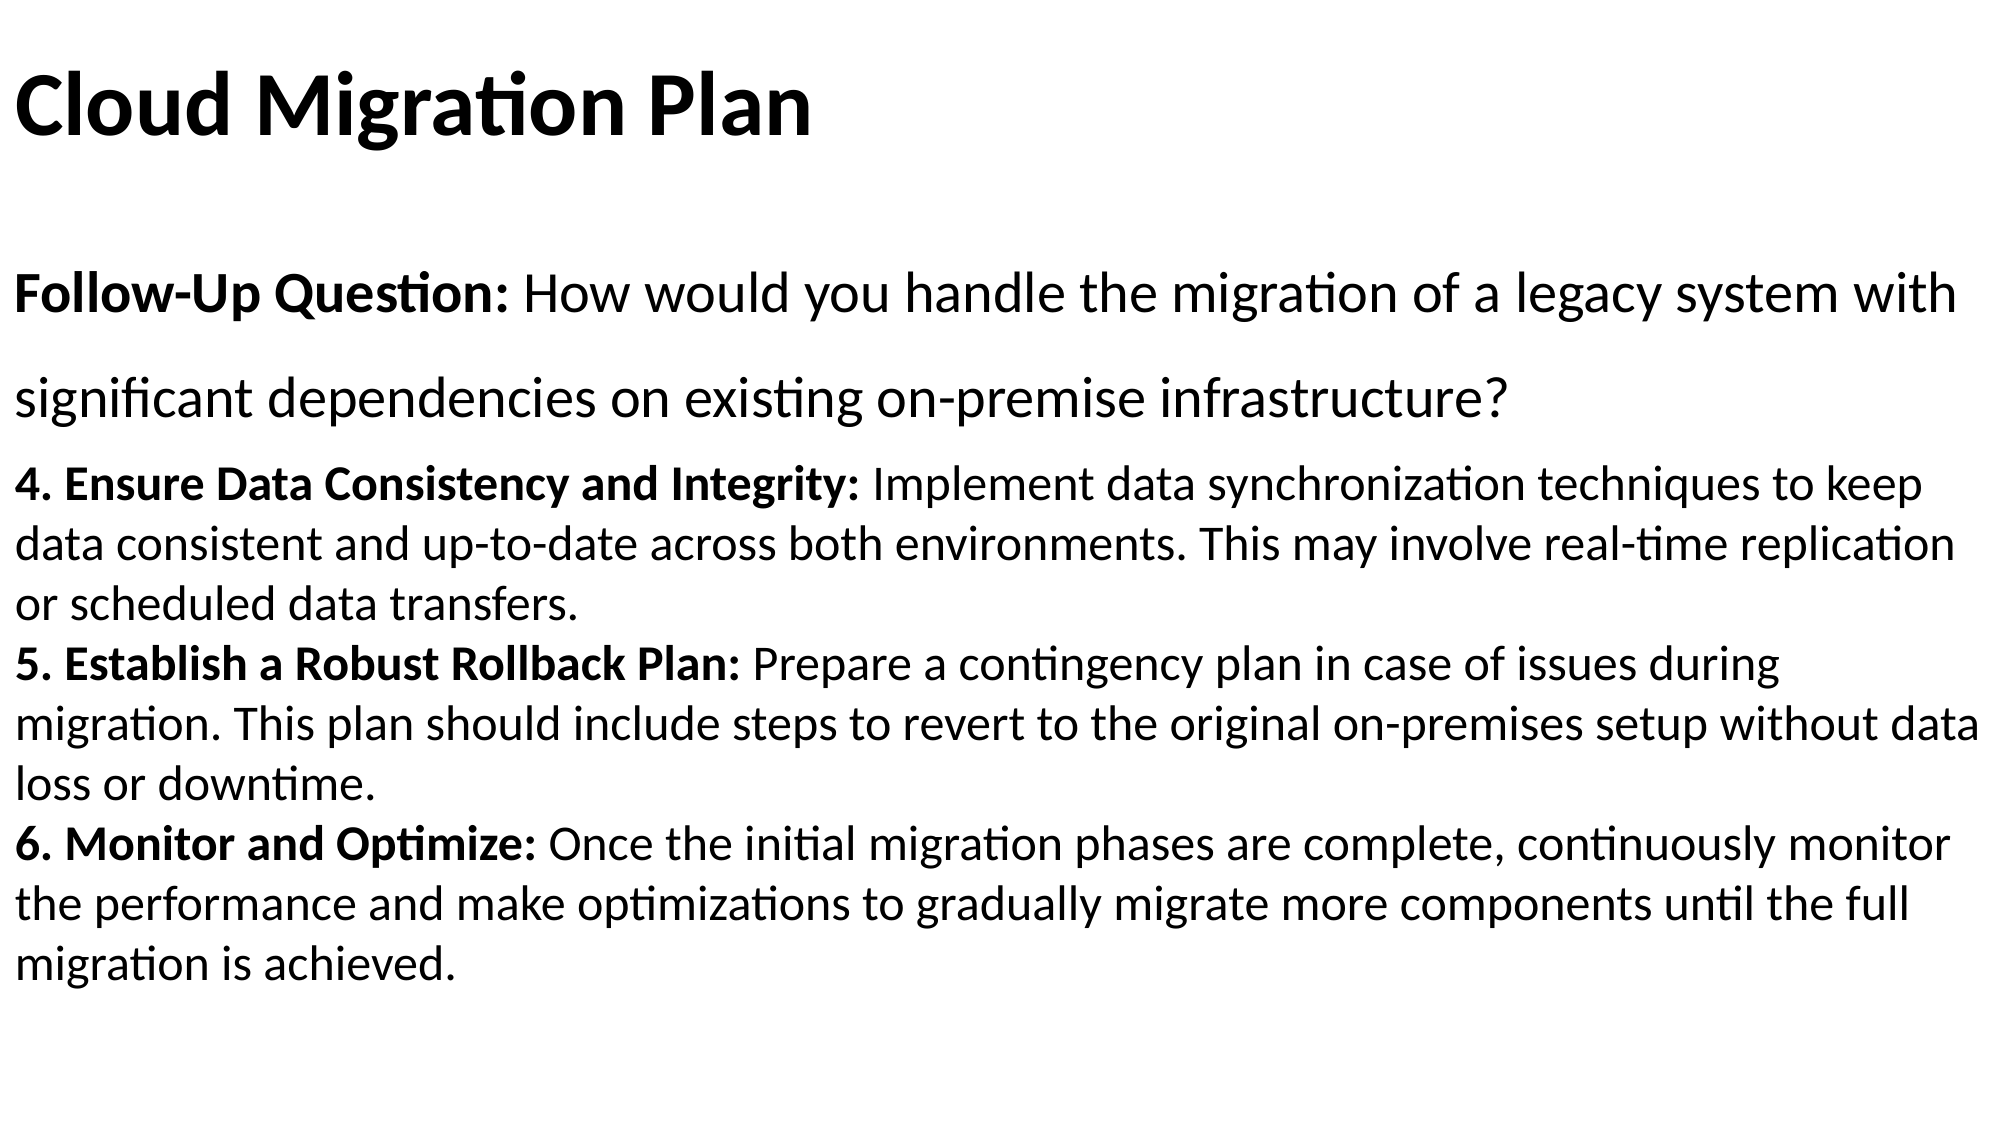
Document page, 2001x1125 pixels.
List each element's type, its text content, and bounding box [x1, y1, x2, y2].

title Cloud Migration Plan [0, 0, 2000, 212]
text_box 4. Ensure Data Consistency and Integrity: Implement data synchronization techniques to keep data consistent and up-to-date across both environments. This may involve real-time replication or scheduled data transfers. 5. Establish a Robust Rollback Plan: Prepare a contingency plan in case of issues during migration. This plan should include steps to revert to the original on-premises setup without data loss or downtime. 6. Monitor and Optimize: Once the initial migration phases are complete, continuously monitor the performance and make optimizations to gradually migrate more components until the full migration is achieved. [0, 443, 2000, 999]
text_box Follow-Up Question: How would you handle the migration of a legacy system with significant dependencies on existing on-premise infrastructure? [0, 212, 2000, 437]
